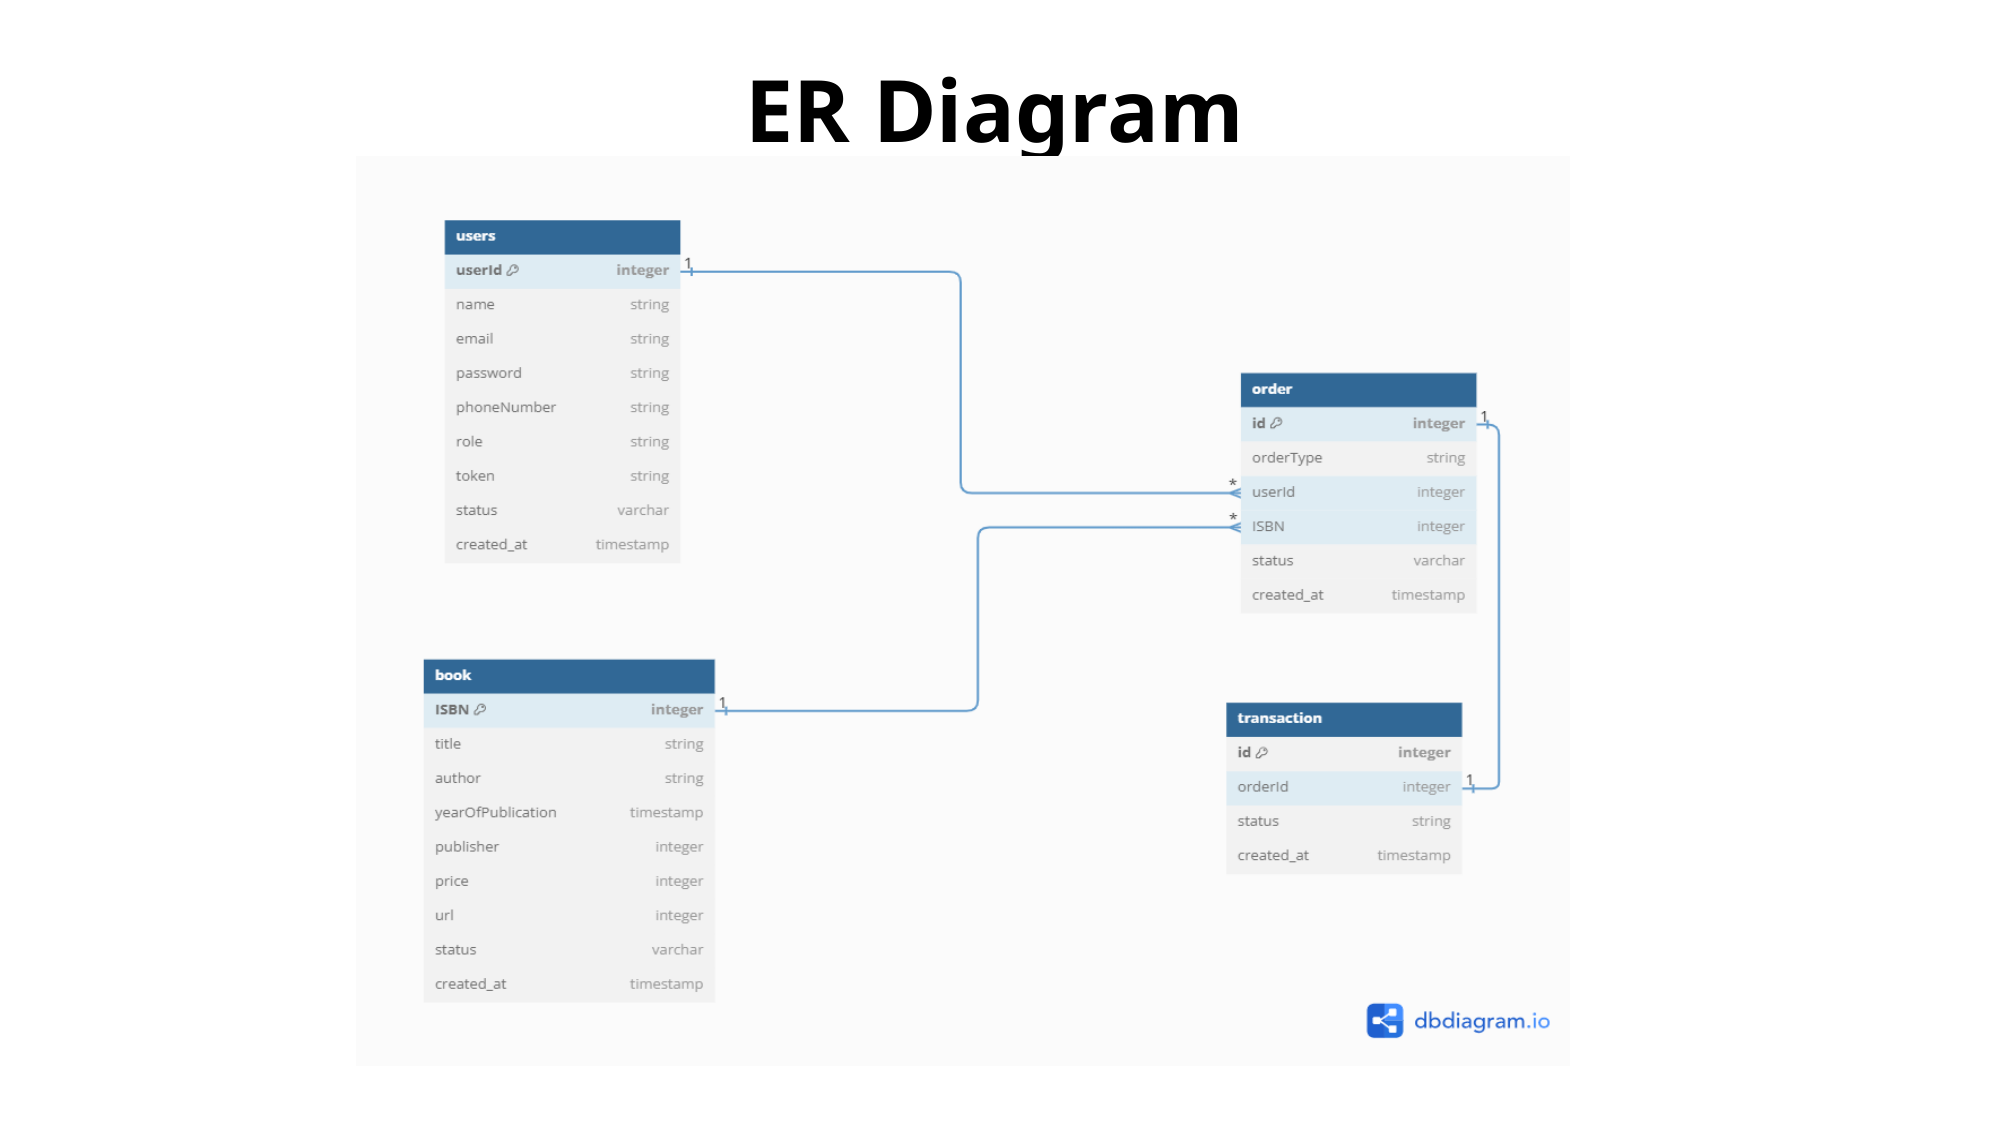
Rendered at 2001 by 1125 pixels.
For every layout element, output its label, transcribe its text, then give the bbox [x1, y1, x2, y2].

title ER Diagram [137, 59, 1853, 169]
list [356, 156, 1570, 1066]
